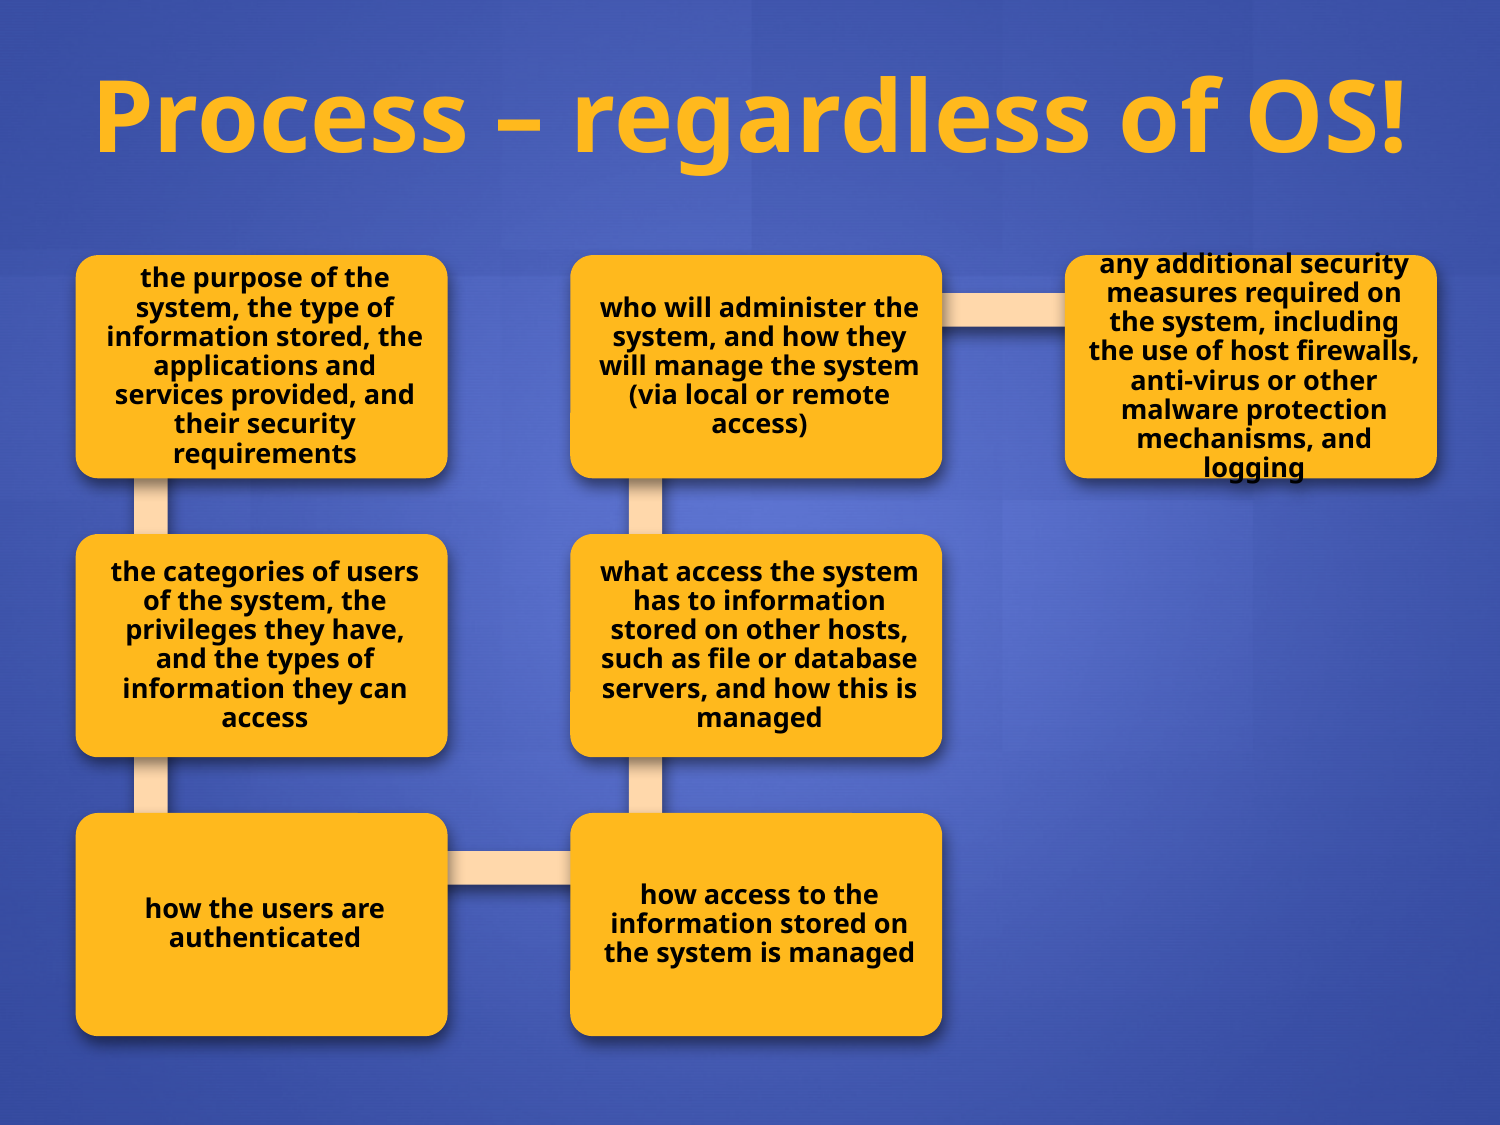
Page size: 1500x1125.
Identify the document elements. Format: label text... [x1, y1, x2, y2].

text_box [73, 198, 1439, 1093]
title Process – regardless of OS! [0, 0, 1500, 225]
